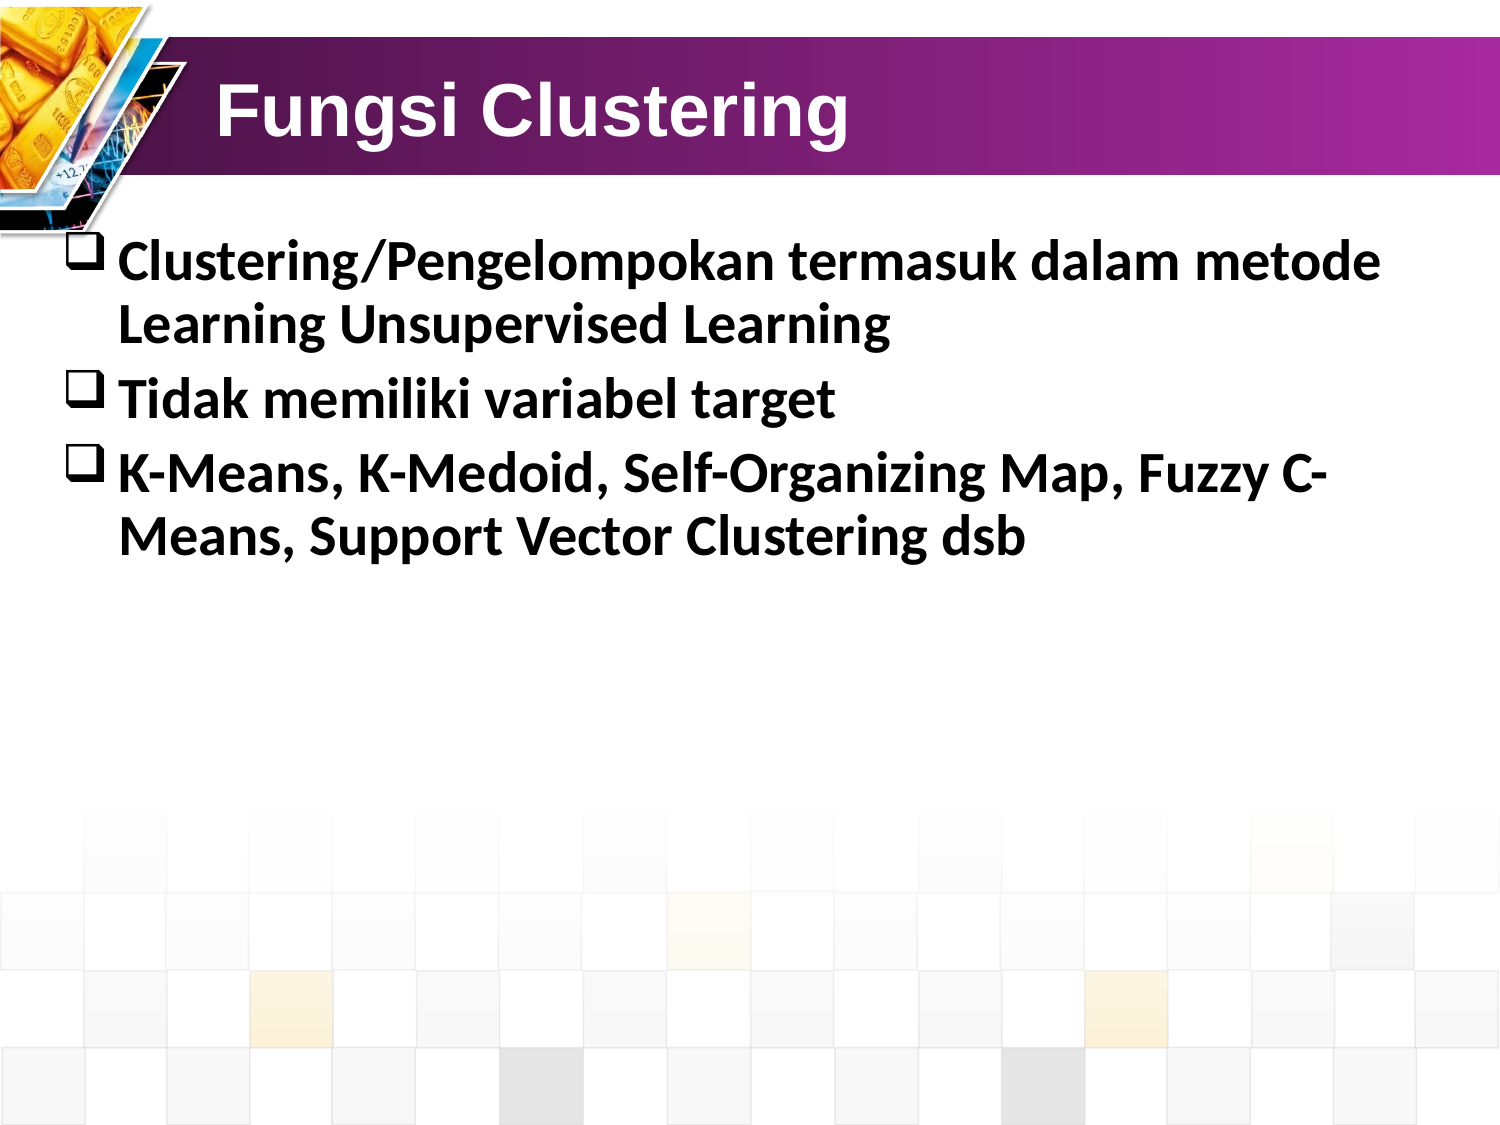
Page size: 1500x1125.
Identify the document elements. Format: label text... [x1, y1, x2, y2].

picture [0, 0, 190, 243]
title Fungsi Clustering [199, 37, 1413, 176]
list Clustering/Pengelompokan termasuk dalam metode Learning Unsupervised Learning Tidak memiliki variabel target K-Means, K-Medoid, Self-Organizing Map, Fuzzy C-Means, Support Vector Clustering dsb [46, 222, 1442, 781]
